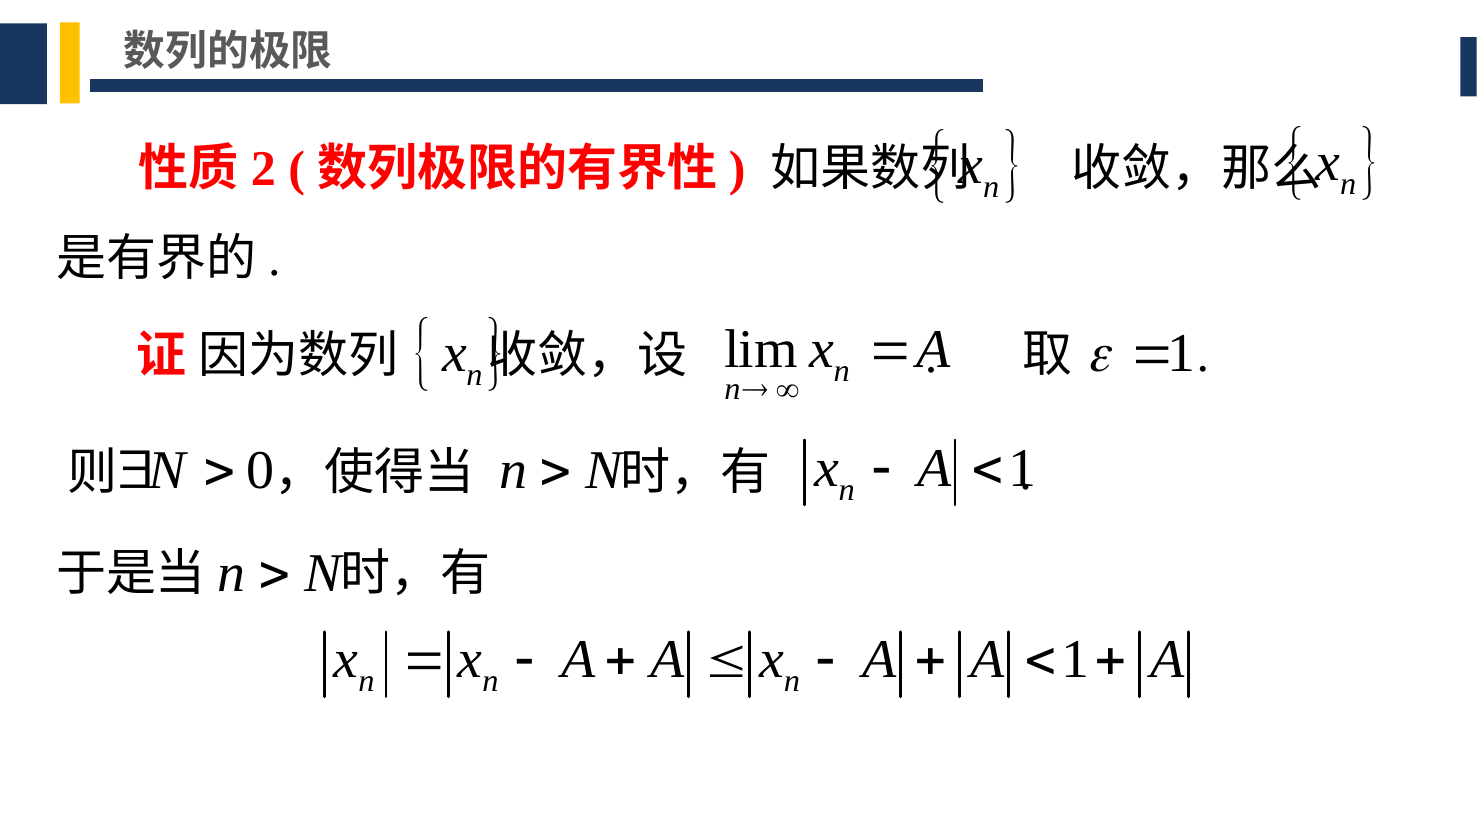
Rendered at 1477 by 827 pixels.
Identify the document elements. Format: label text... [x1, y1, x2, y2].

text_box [29, 426, 1269, 517]
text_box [312, 618, 1203, 708]
text_box [0, 1, 1477, 75]
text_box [121, 311, 1453, 413]
text_box 数列的极限 [124, 23, 621, 74]
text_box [123, 120, 1453, 214]
text_box 是有界的. [41, 217, 564, 293]
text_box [41, 532, 774, 609]
